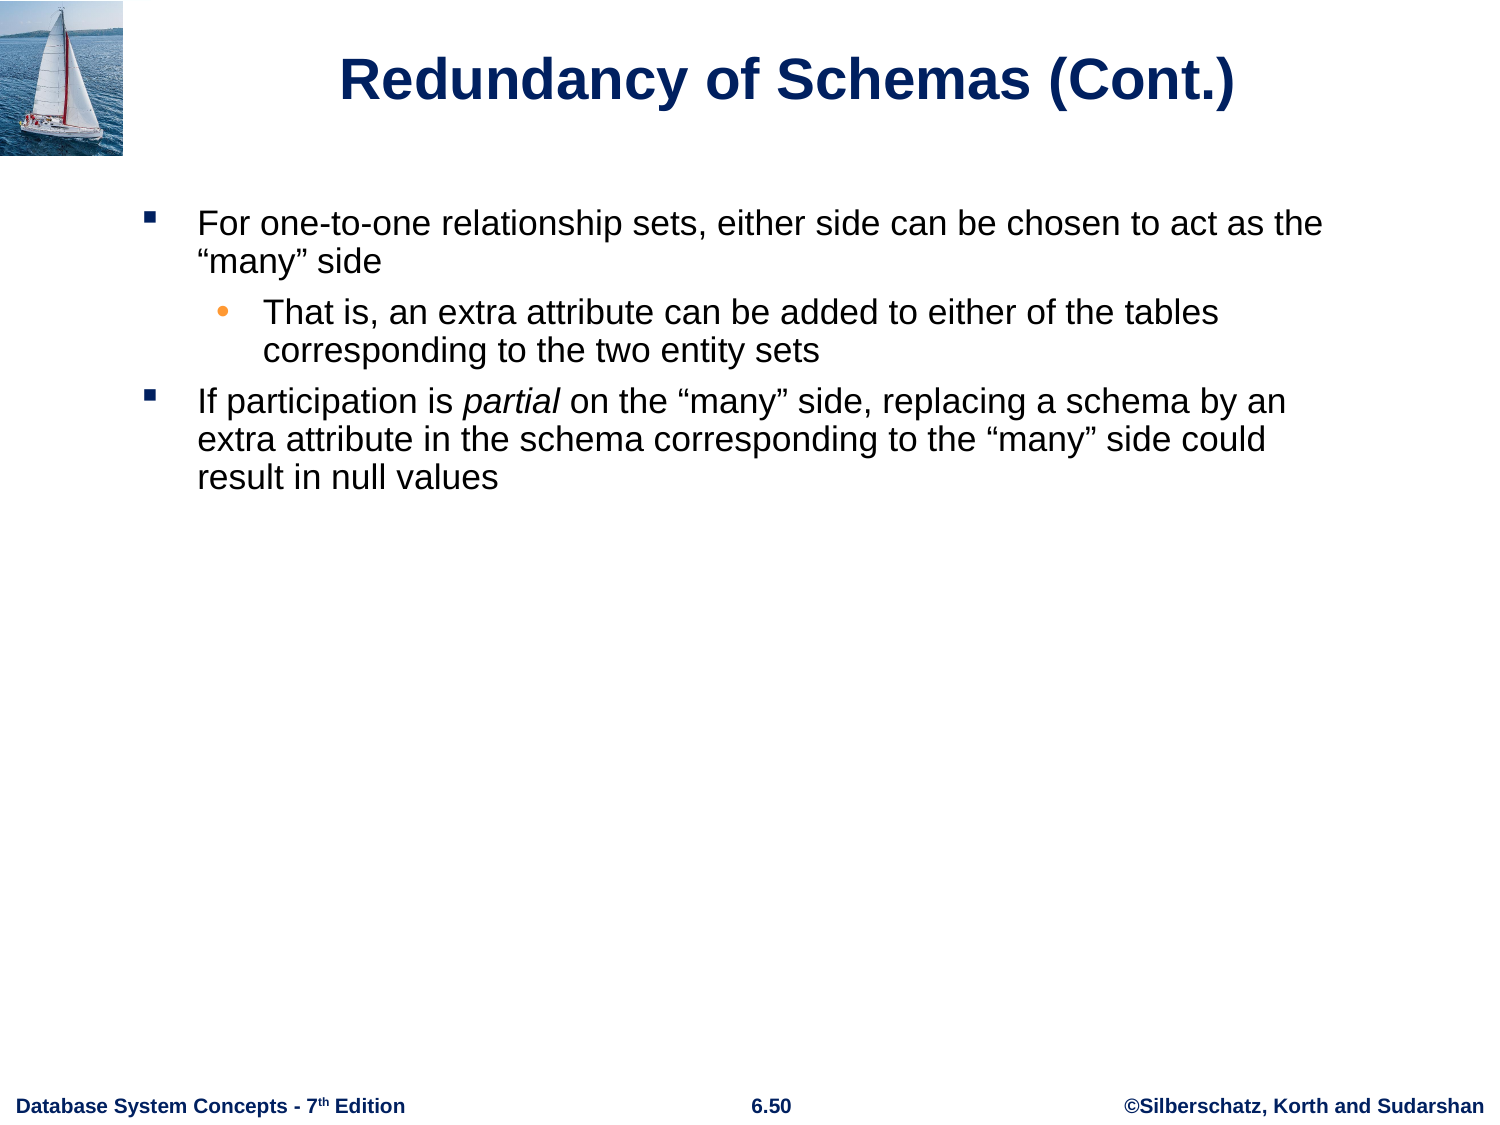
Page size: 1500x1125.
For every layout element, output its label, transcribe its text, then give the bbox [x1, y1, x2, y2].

list For one-to-one relationship sets, either side can be chosen to act as the “many” side That is, an extra attribute can be added to either of the tables corresponding to the two entity sets If participation is partial on the “many” side, replacing a schema by an extra attribute in the schema corresponding to the “many” side could result in null values [126, 197, 1366, 666]
title Redundancy of Schemas (Cont.) [125, 18, 1452, 120]
picture [0, 1, 123, 156]
